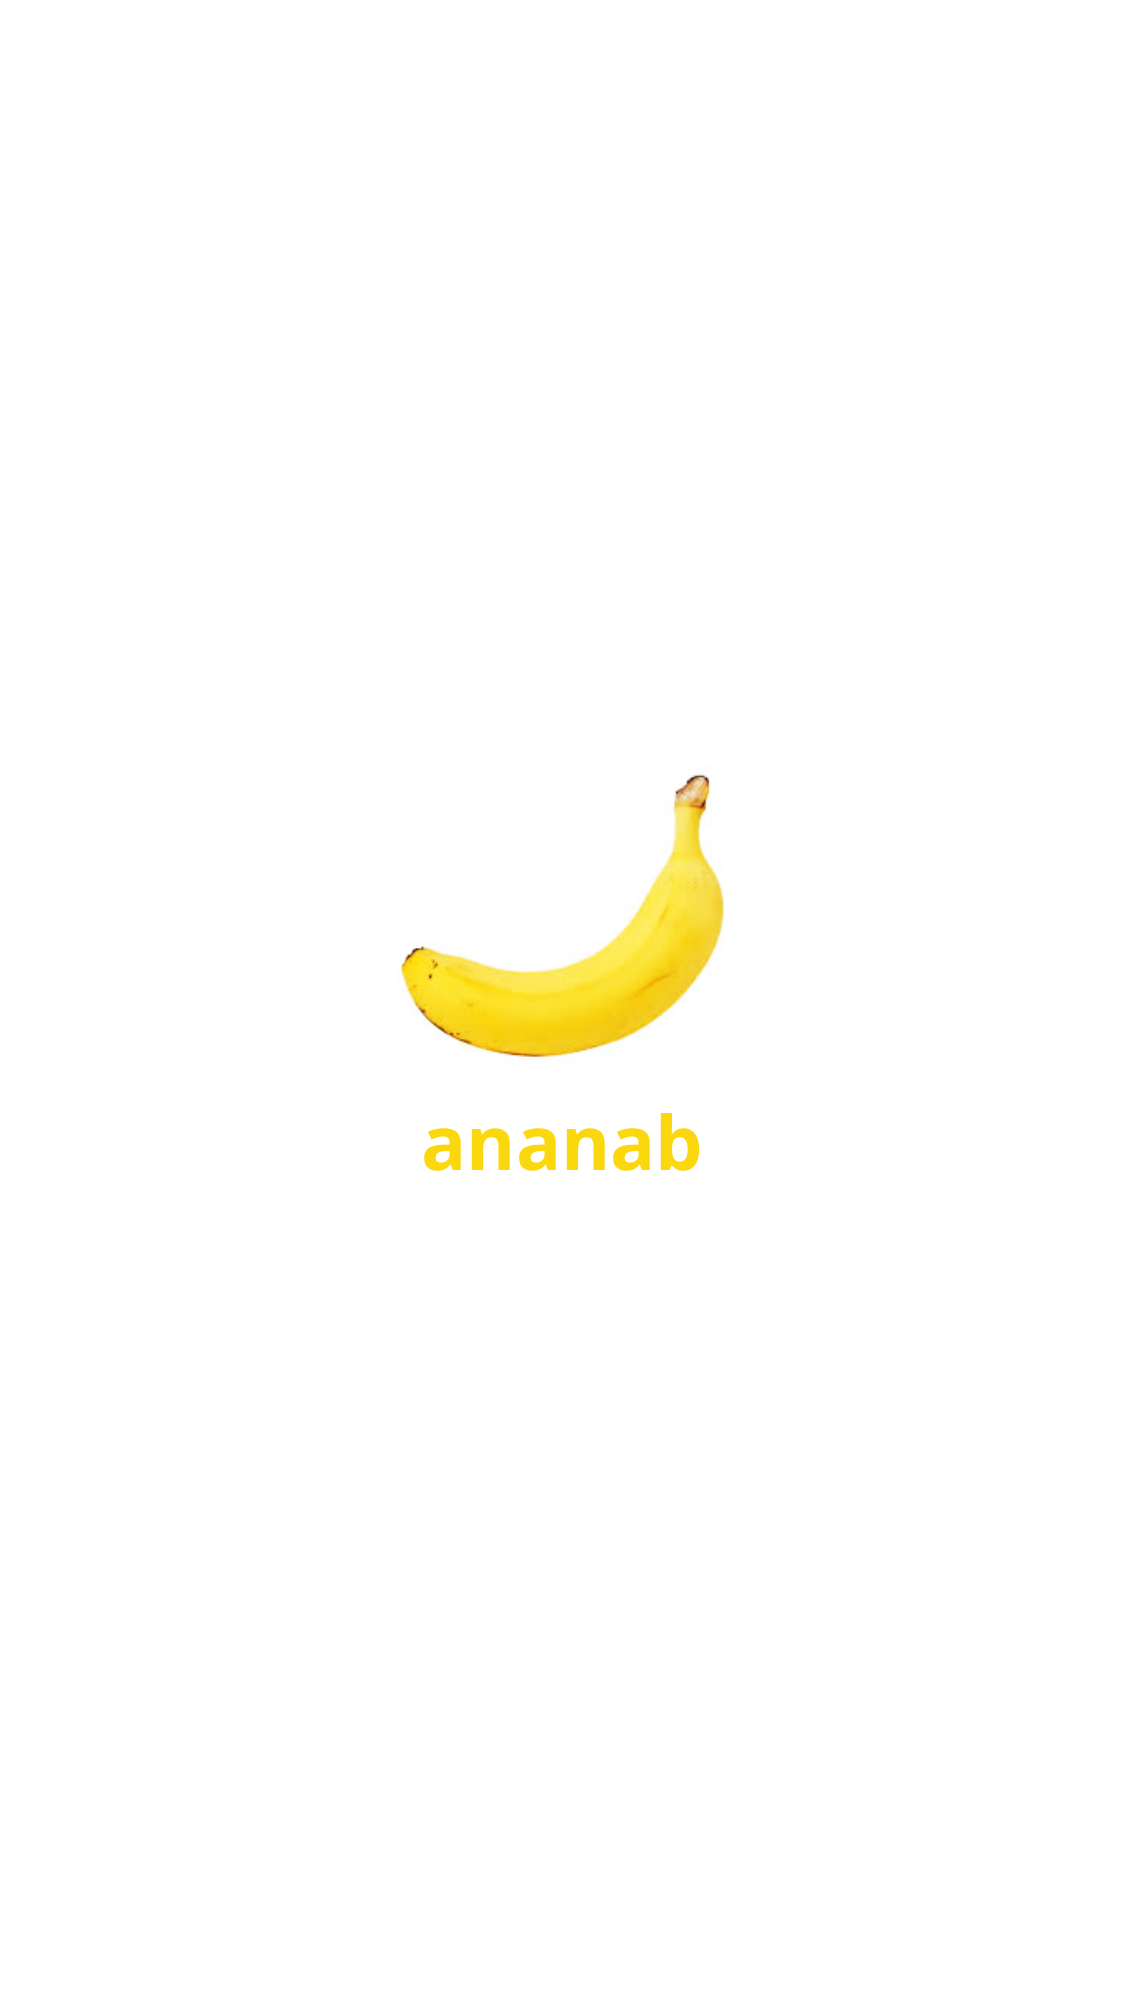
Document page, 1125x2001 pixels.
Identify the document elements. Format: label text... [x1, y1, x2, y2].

text_box ananab [386, 1093, 739, 1188]
picture [386, 740, 739, 1093]
